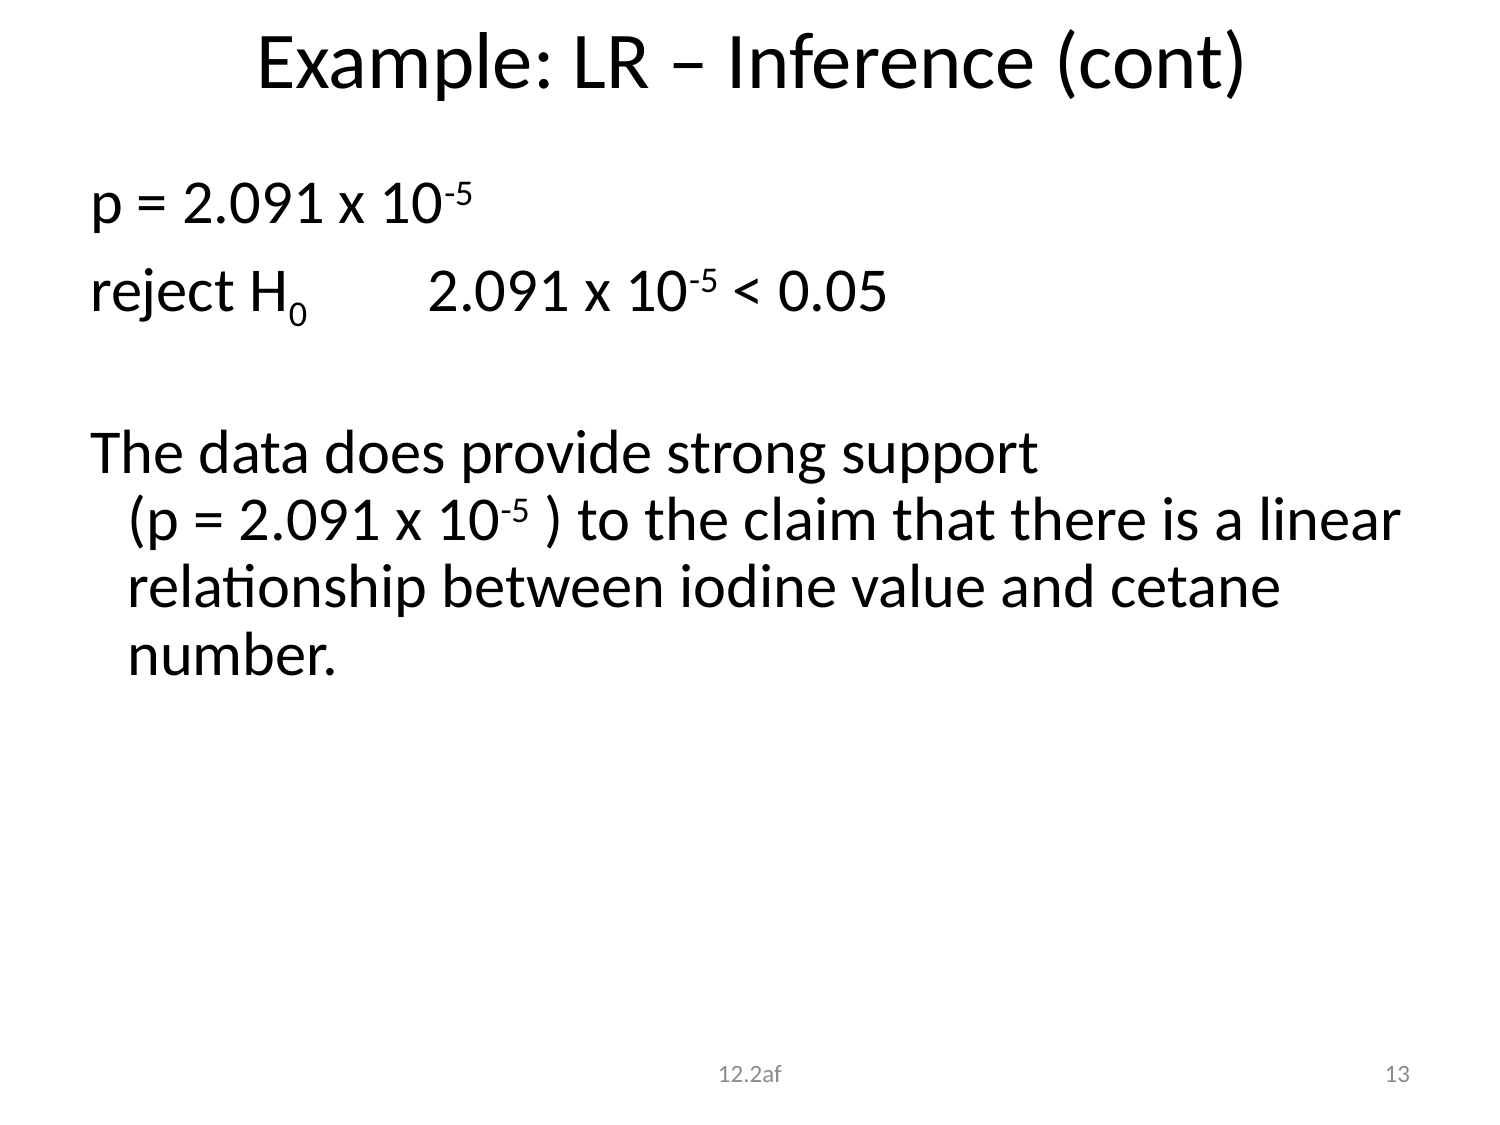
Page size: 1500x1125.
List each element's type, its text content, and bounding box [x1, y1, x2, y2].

slide_number 13 [1074, 1042, 1425, 1103]
title Example: LR – Inference (cont) [77, 0, 1428, 113]
list p = 2.091 x 10-5 reject H0 2.091 x 10-5 < 0.05 The data does provide strong support (p = 2.091 x 10-5 ) to the claim that there is a linear relationship between iodine value and cetane number. [75, 162, 1425, 950]
footer 12.2af [512, 1042, 988, 1103]
